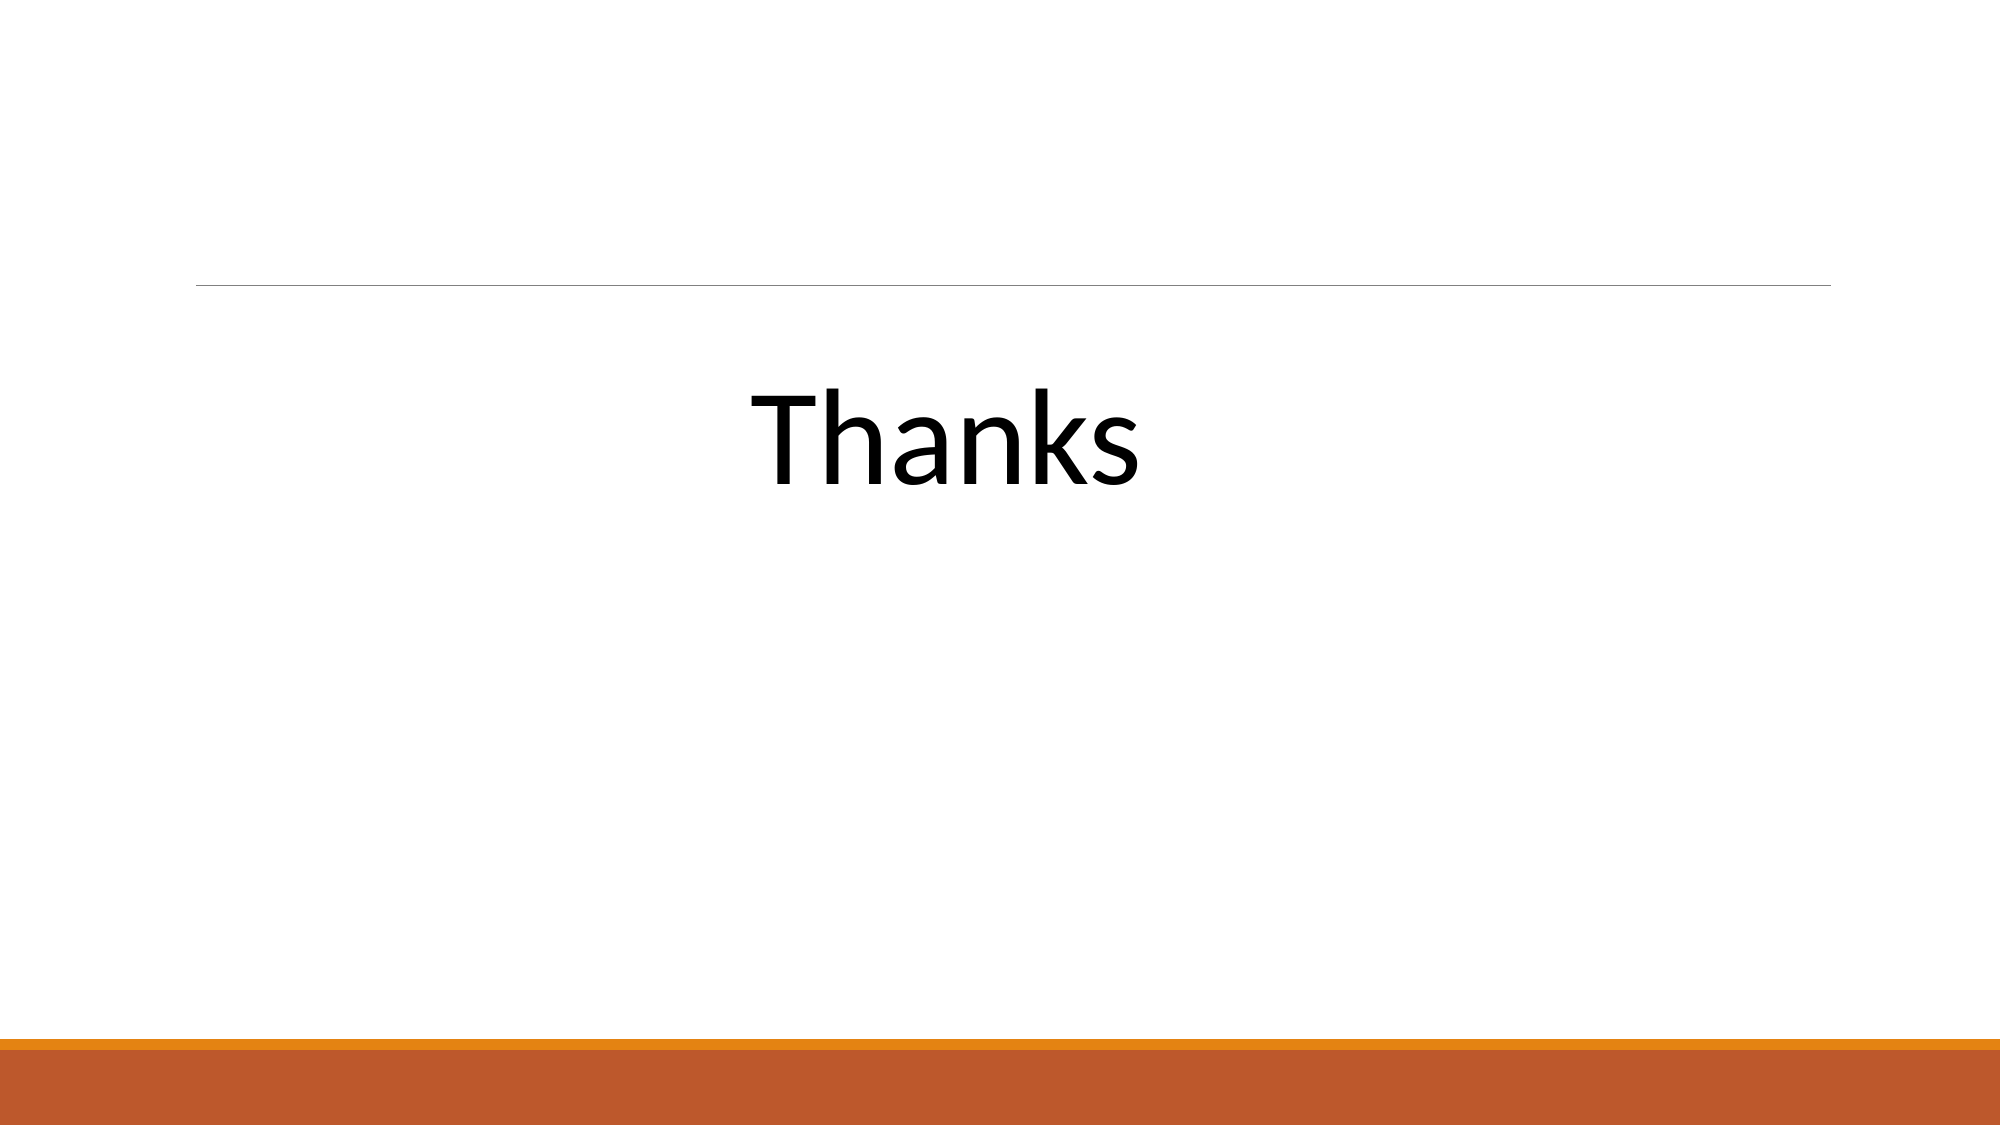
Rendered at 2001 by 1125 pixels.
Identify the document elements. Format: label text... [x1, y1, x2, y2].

text_box Thanks [463, 339, 1430, 520]
